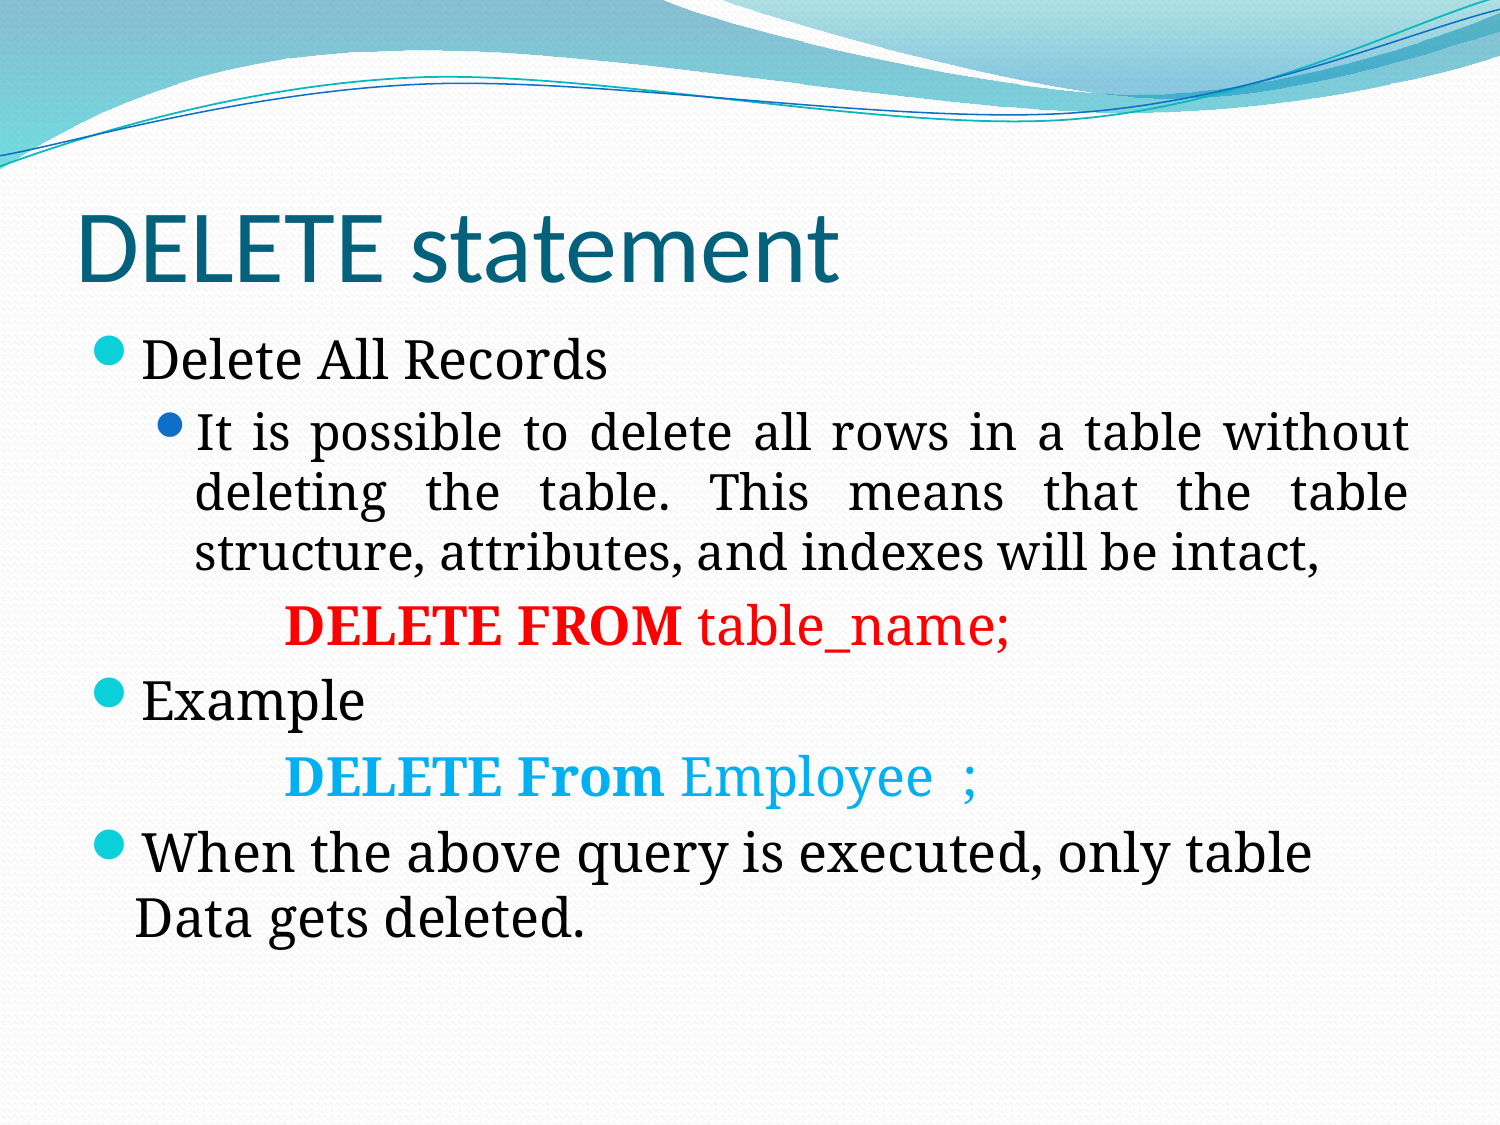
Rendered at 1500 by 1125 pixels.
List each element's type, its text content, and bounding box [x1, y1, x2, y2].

title DELETE statement [75, 115, 1425, 303]
list Delete All Records It is possible to delete all rows in a table without deleting the table. This means that the table structure, attributes, and indexes will be intact, DELETE FROM table_name; Example DELETE From Employee ; When the above query is executed, only table Data gets deleted. [75, 317, 1425, 1038]
